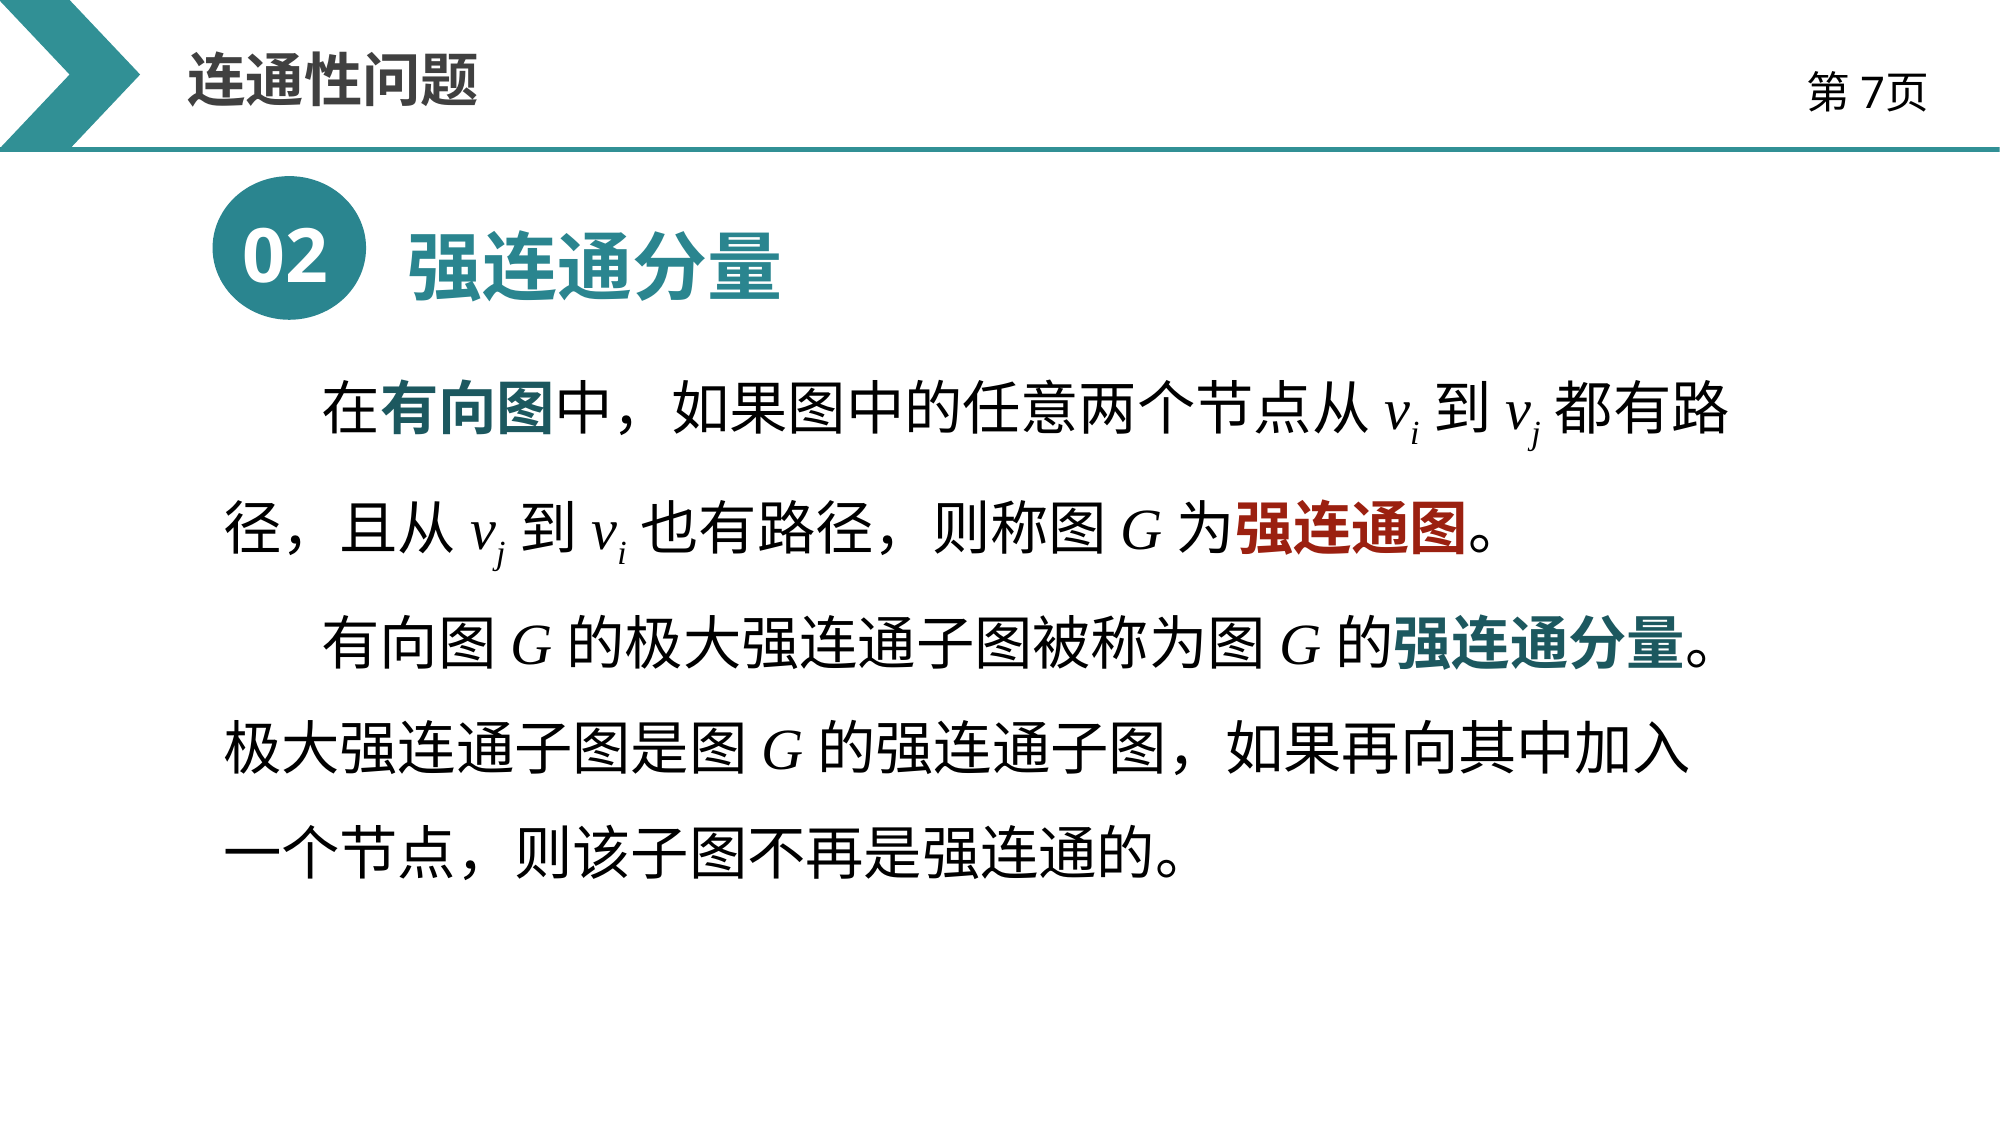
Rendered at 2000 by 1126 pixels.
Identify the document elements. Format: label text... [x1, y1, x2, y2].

text_box 在有向图中，如果图中的任意两个节点从vi到vj都有路径，且从vj到vi也有路径，则称图G为强连通图。 有向图G的极大强连通子图被称为图G的强连通分量。极大强连通子图是图G的强连通子图，如果再向其中加入一个节点，则该子图不再是强连通的。 [208, 324, 1756, 894]
text_box [0, 0, 142, 148]
text_box 连通性问题 [173, 35, 823, 121]
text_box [212, 175, 367, 320]
text_box 强连通分量 [407, 192, 1317, 310]
